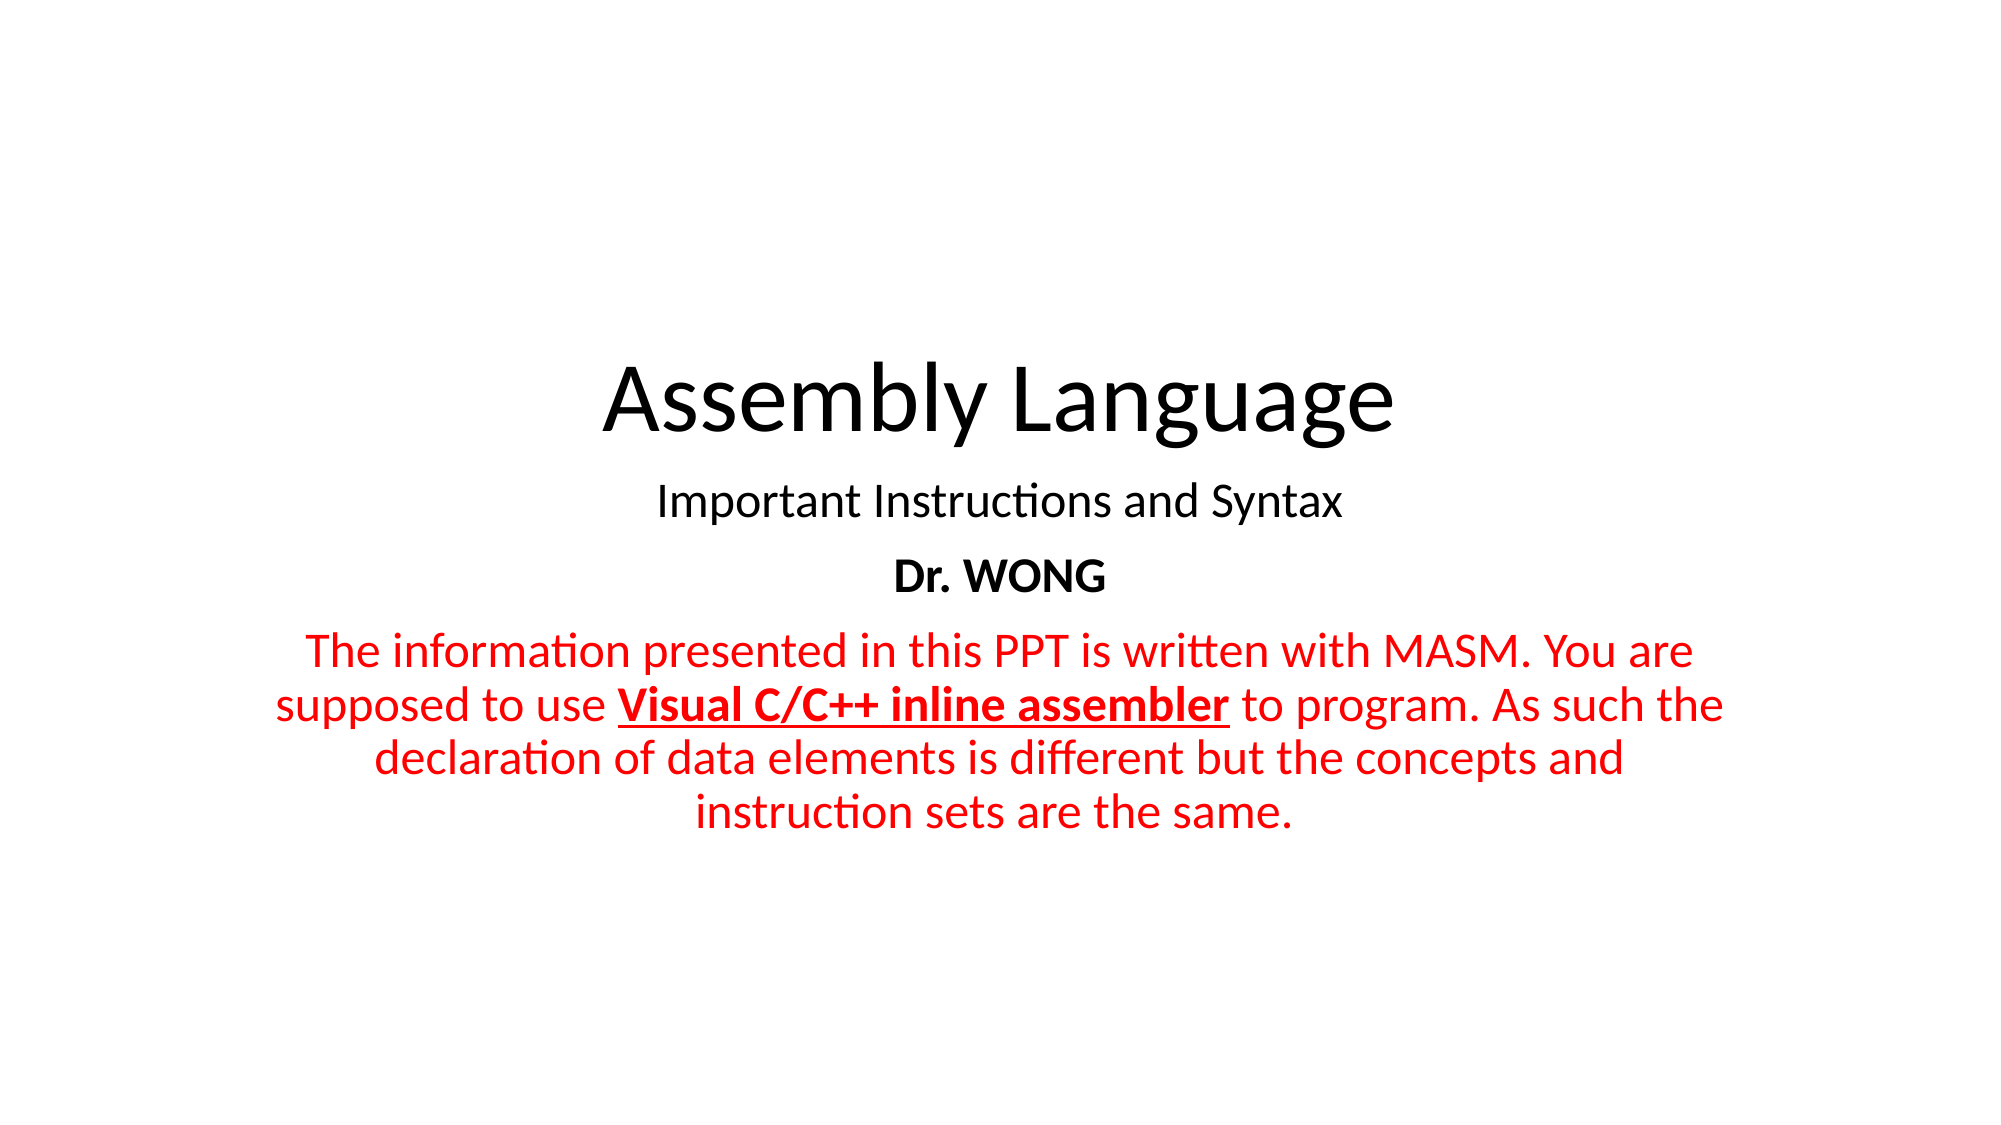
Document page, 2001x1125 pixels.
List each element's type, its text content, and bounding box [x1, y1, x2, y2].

subtitle Assembly Language Important Instructions and Syntax Dr. WONG The information presented in this PPT is written with MASM. You are supposed to use Visual C/C++ inline assembler to program. As such the declaration of data elements is different but the concepts and instruction sets are the same. [249, 107, 1750, 1050]
